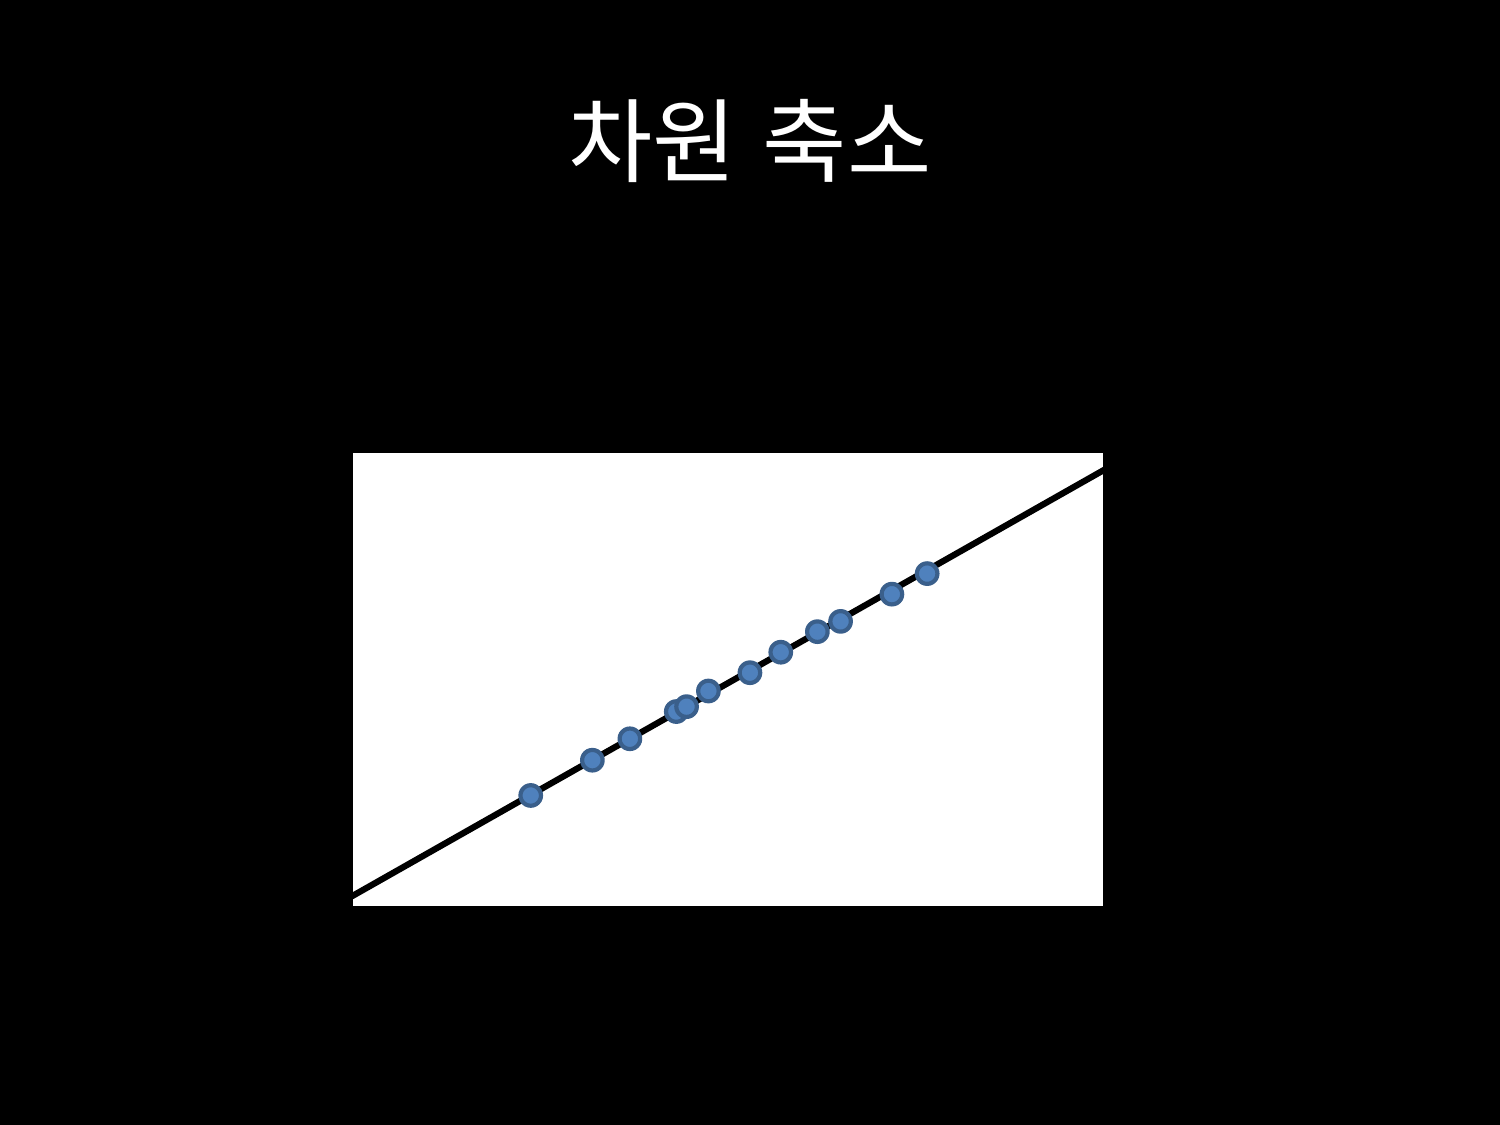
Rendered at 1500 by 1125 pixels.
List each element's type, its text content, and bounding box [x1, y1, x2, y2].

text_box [350, 468, 1106, 898]
text_box [349, 449, 1107, 469]
text_box [349, 903, 1107, 911]
title 차원 축소 [75, 45, 1425, 233]
